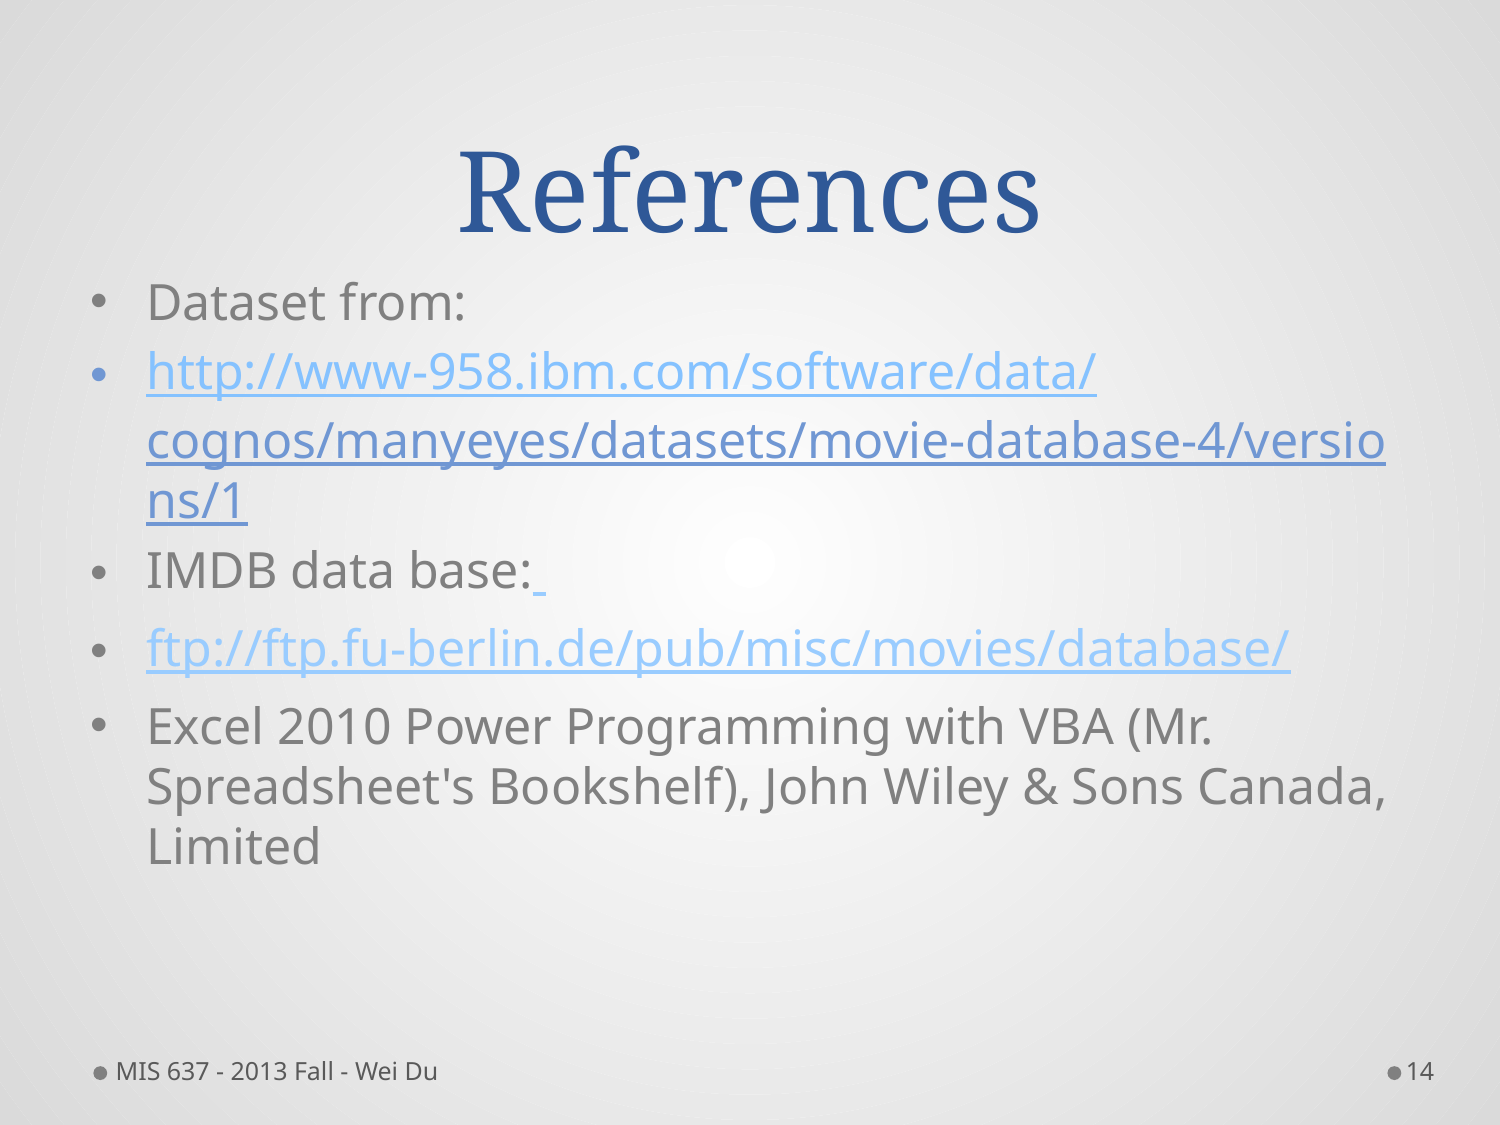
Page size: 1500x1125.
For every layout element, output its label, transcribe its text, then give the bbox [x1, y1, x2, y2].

list Dataset from: http://www-958.ibm.com/software/data/ cognos/manyeyes/datasets/movie-database-4/versions/1 IMDB data base: ftp://ftp.fu-berlin.de/pub/misc/movies/database/ Excel 2010 Power Programming with VBA (Mr. Spreadsheet's Bookshelf), John Wiley & Sons Canada, Limited [75, 262, 1425, 1005]
title References [75, 0, 1425, 262]
footer MIS 637 - 2013 Fall - Wei Du [108, 1042, 576, 1103]
slide_number 14 [1401, 1042, 1494, 1103]
